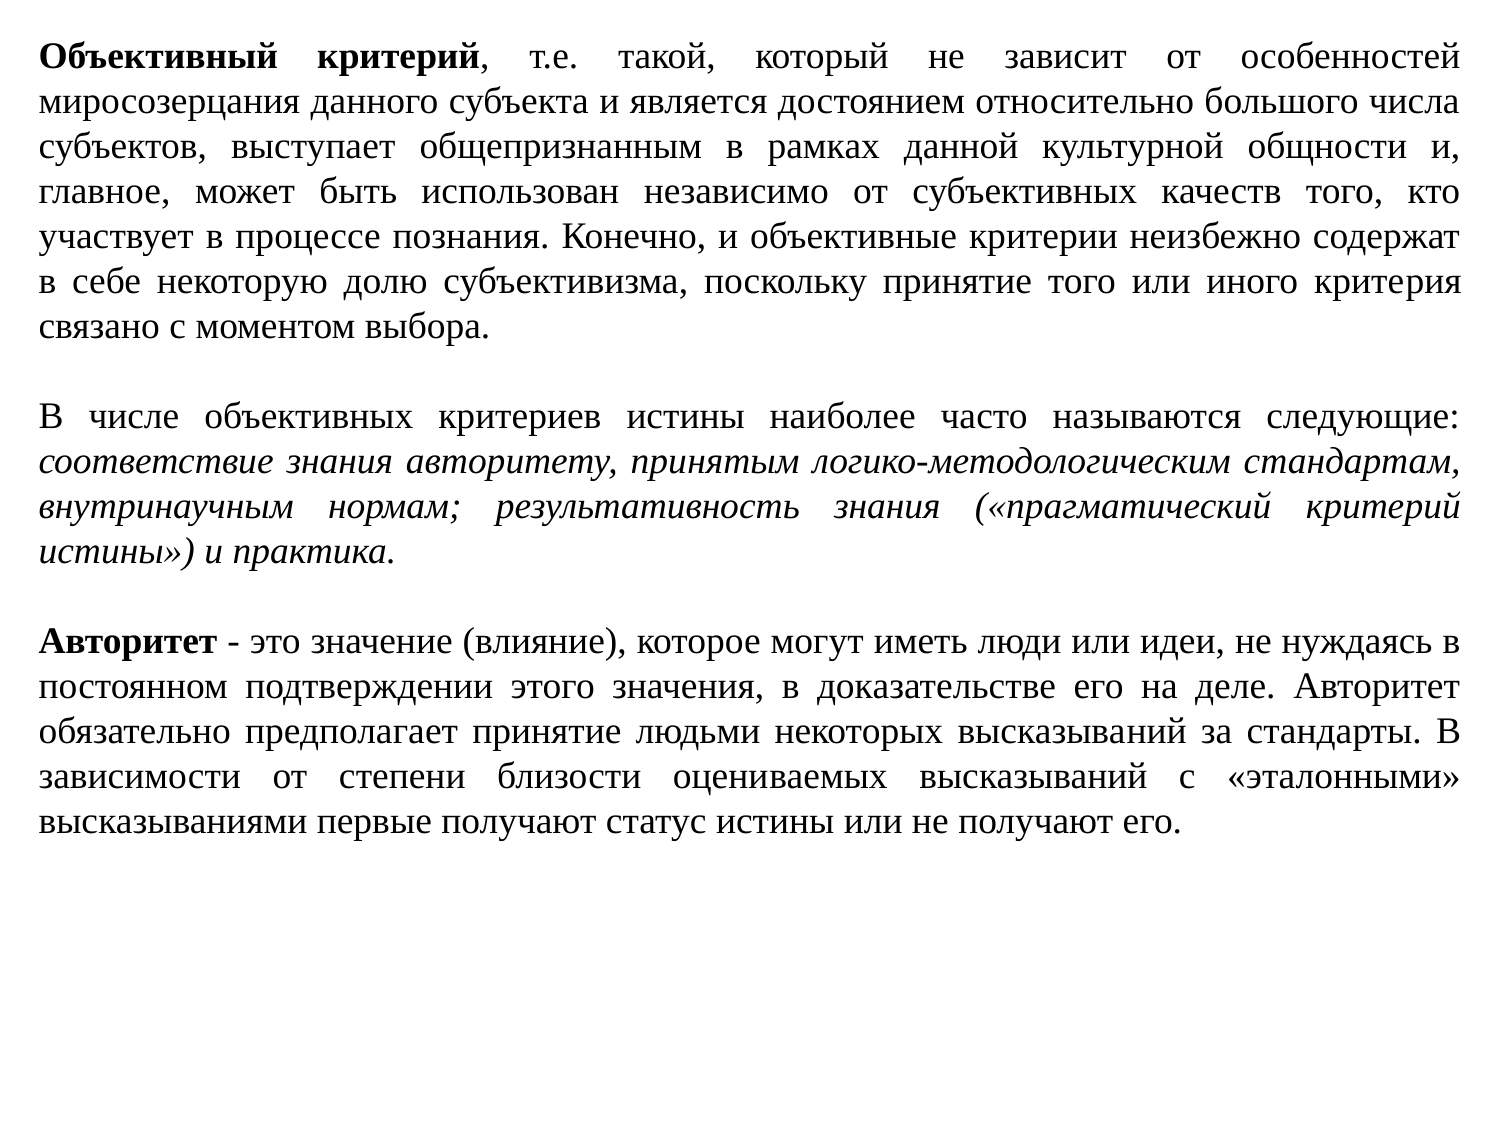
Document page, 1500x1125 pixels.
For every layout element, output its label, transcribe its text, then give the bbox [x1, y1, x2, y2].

subtitle Объективный критерий, т.е. такой, который не зависит от особенностей миросозерцания данного субъекта и является достоянием относительно большого числа субъектов, выступа­ет общепризнанным в рамках данной культурной общности и, главное, может быть использован независимо от субъективных качеств того, кто участвует в процессе познания. Конечно, и объективные критерии неизбежно содержат в себе некоторую долю субъективизма, поскольку принятие того или иного крите­рия связано с моментом выбора. В числе объективных критериев истины наиболее часто называются следующие: соответствие знания авторитету, при­нятым логико-методологическим стандартам, внутринаучным нормам; результативность знания («прагматический критерий истины») и практика. Авторитет - это значение (влияние), которое могут иметь люди или идеи, не нуждаясь в постоянном подтверждении этого значения, в доказательстве его на деле. Авторитет обяза­тельно предполагает принятие людьми некоторых высказыва­ний за стандарты. В зависимости от степени близости оцени­ваемых высказываний с «эталонными» высказываниями первые получают статус истины или не получают его. [23, 23, 1477, 1102]
